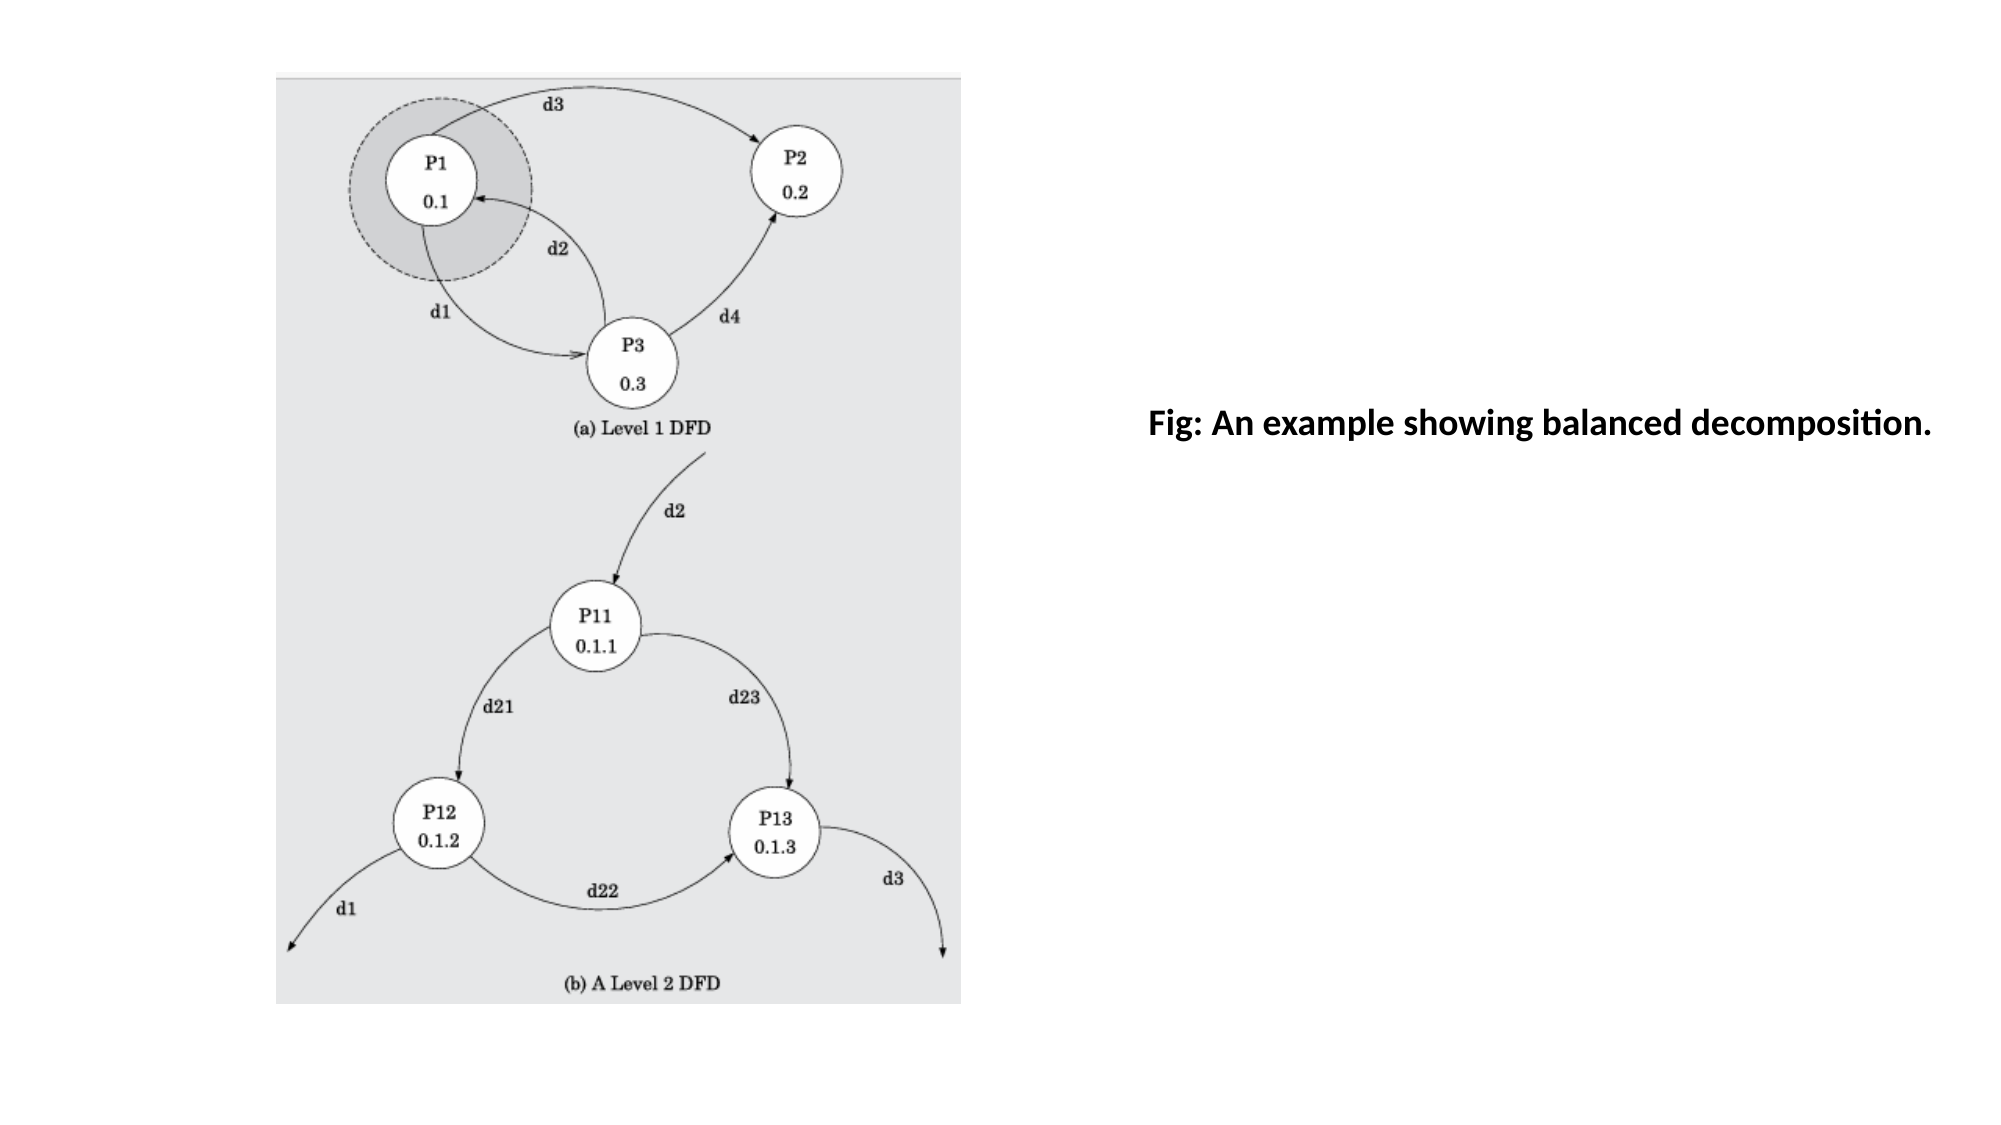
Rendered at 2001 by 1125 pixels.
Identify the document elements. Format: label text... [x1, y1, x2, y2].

picture [276, 72, 961, 1004]
text_box Fig: An example showing balanced decomposition. [1134, 390, 1949, 451]
